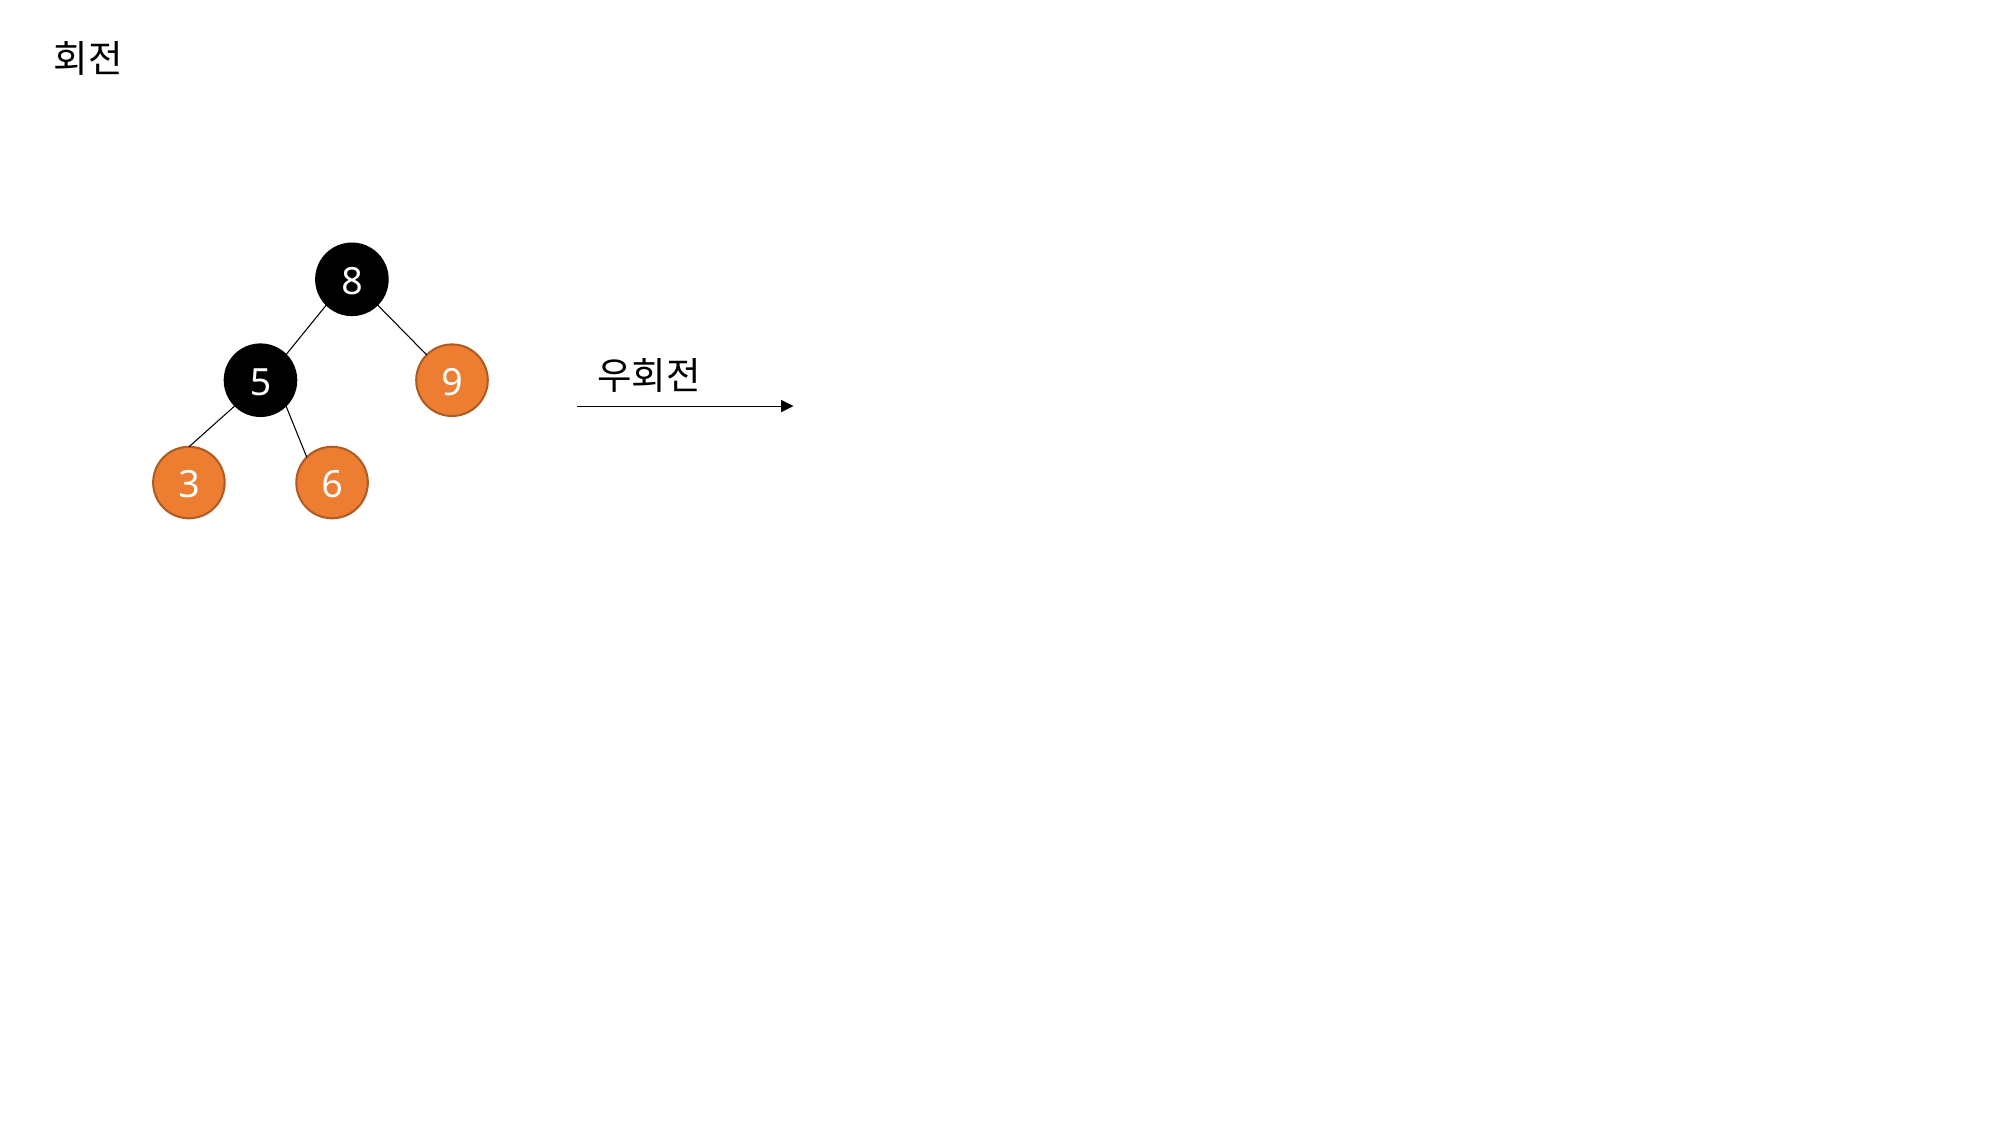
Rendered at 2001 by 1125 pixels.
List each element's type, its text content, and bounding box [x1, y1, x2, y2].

text_box 3 [152, 445, 226, 520]
text_box 우회전 [582, 344, 717, 405]
text_box 5 [223, 343, 298, 418]
text_box 6 [295, 445, 369, 520]
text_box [377, 304, 427, 355]
text_box 8 [315, 242, 389, 317]
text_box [188, 405, 236, 447]
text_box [285, 405, 307, 458]
text_box 9 [415, 343, 489, 418]
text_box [285, 304, 327, 355]
text_box 회전 [38, 27, 138, 88]
